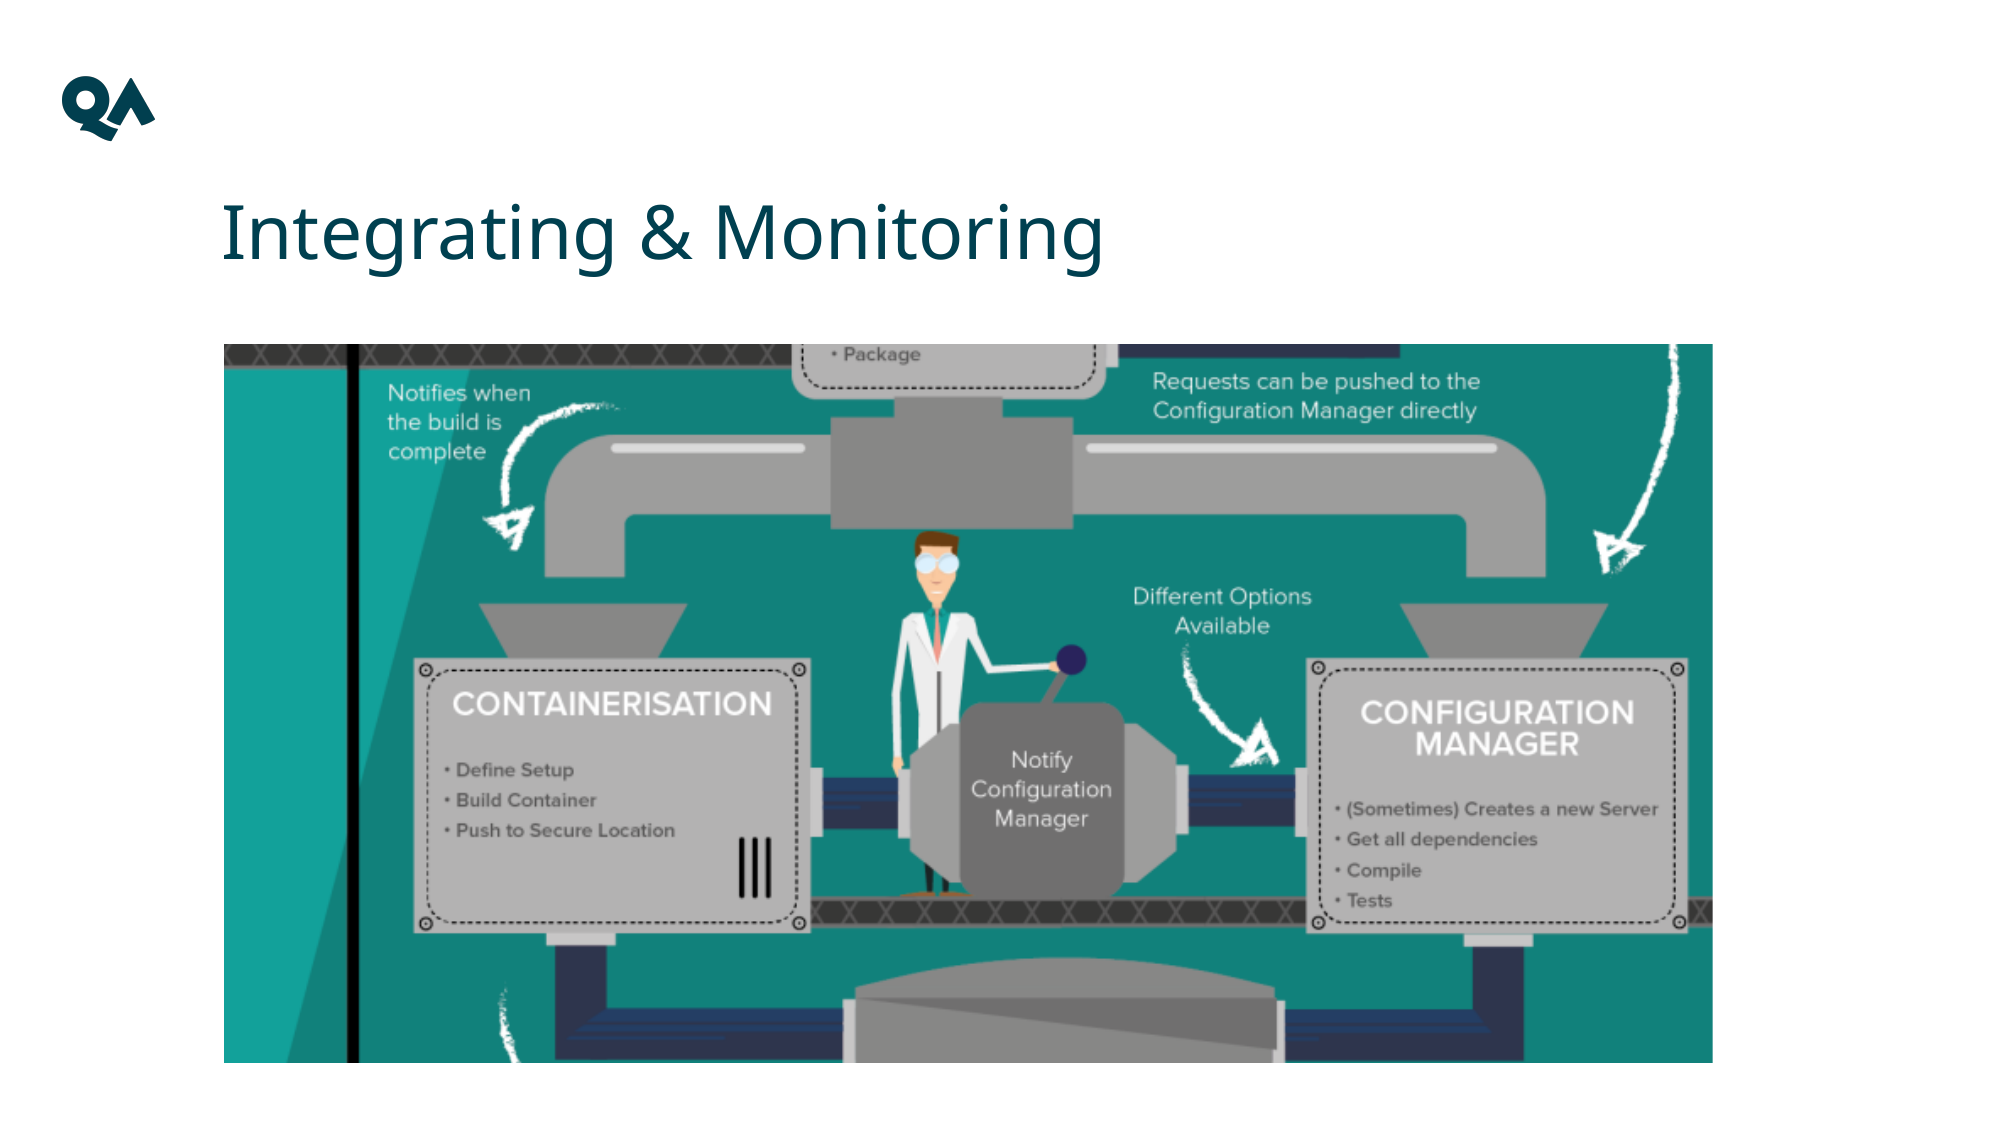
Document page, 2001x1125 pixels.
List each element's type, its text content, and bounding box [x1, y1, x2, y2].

title Integrating & Monitoring [221, 186, 1779, 300]
picture [44, 61, 173, 153]
picture [190, 344, 1713, 1063]
